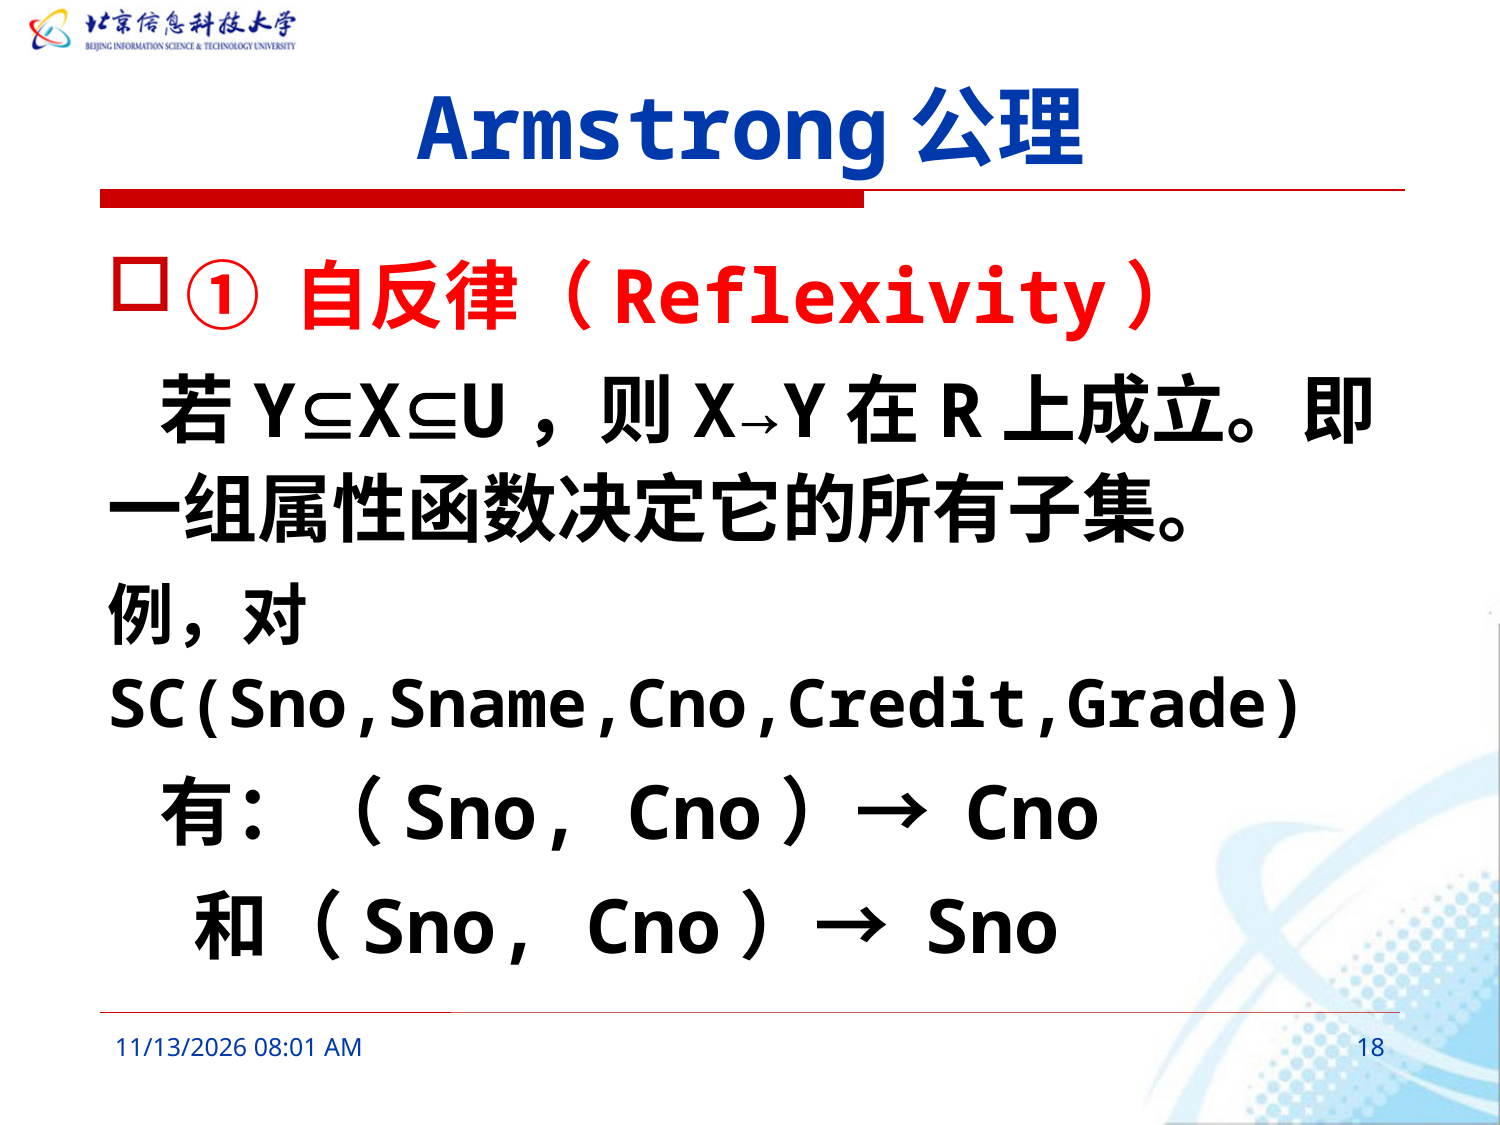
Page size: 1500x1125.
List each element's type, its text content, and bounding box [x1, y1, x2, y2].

picture [0, 0, 1500, 1125]
list ① 自反律（Reflexivity） 若YXU，则X→Y在R上成立。即一组属性函数决定它的所有子集。 例，对SC(Sno,Sname,Cno,Credit,Grade) 有：（Sno, Cno）→ Cno 和（Sno, Cno）→ Sno [92, 231, 1407, 1000]
slide_number 18 [1074, 1024, 1401, 1103]
title Armstrong公理 [93, 49, 1407, 185]
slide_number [99, 1024, 432, 1103]
